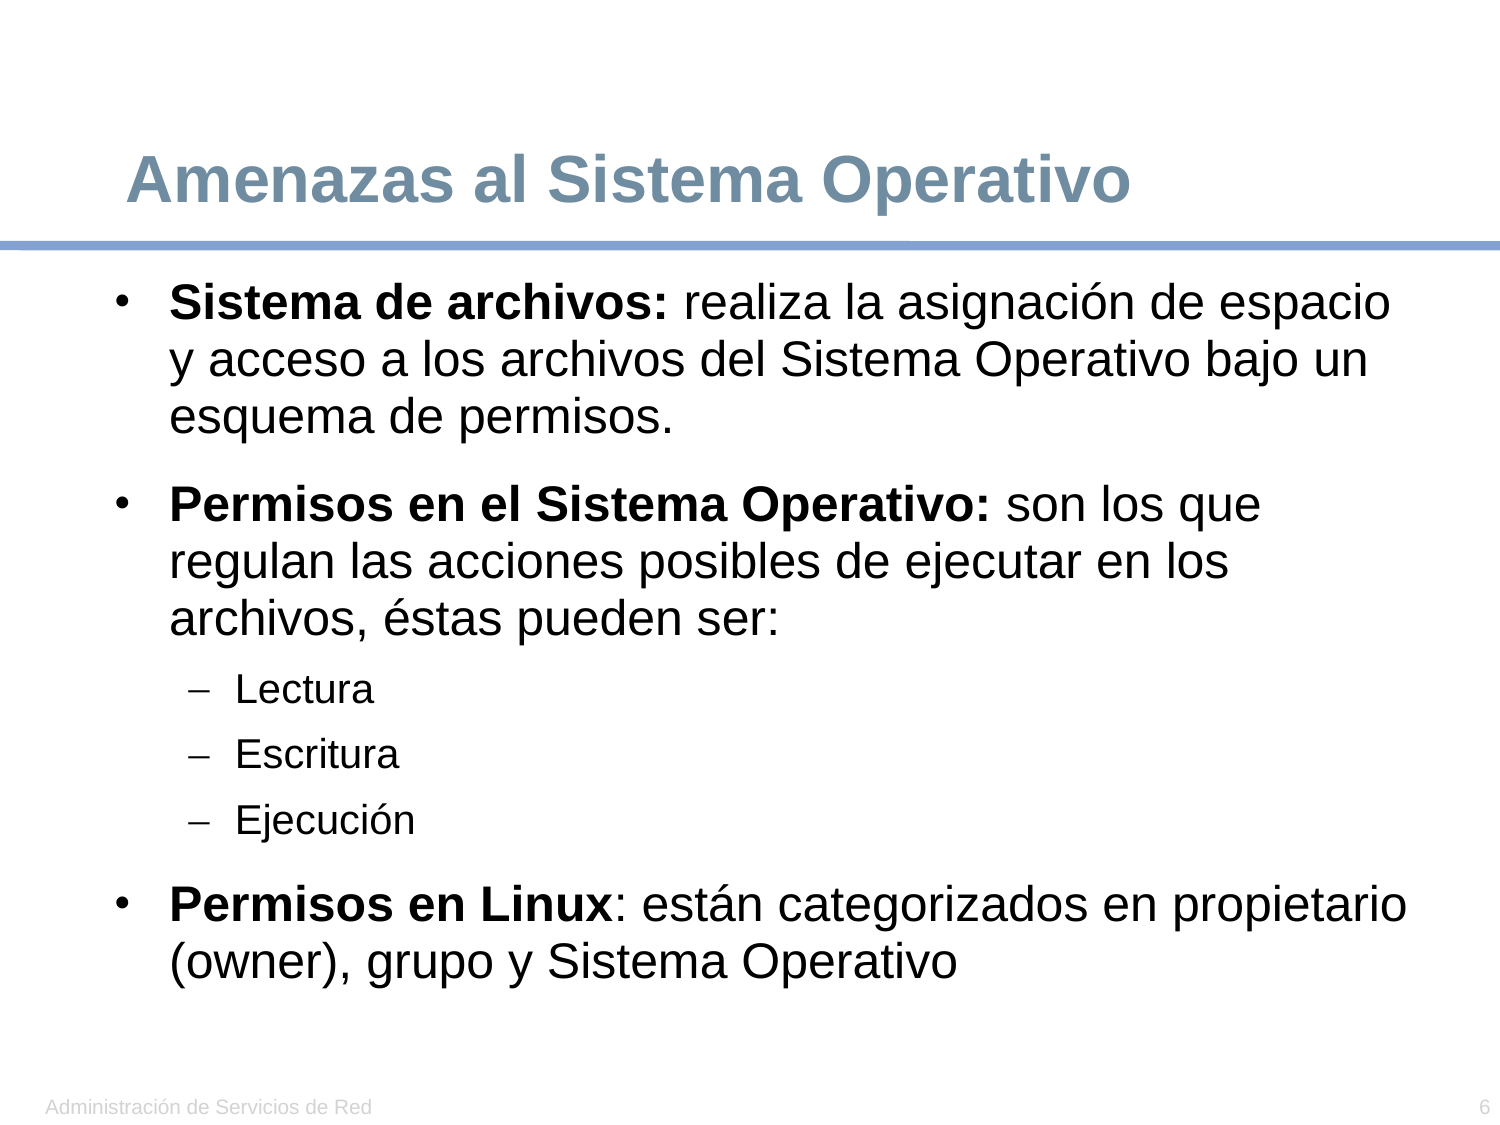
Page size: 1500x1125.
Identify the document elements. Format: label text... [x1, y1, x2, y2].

list Sistema de archivos: realiza la asignación de espacio y acceso a los archivos del Sistema Operativo bajo un esquema de permisos. Permisos en el Sistema Operativo: son los que regulan las acciones posibles de ejecutar en los archivos, éstas pueden ser: Lectura Escritura Ejecución Permisos en Linux: están categorizados en propietario (owner), grupo y Sistema Operativo [100, 266, 1432, 863]
title Amenazas al Sistema Operativo [111, 66, 1446, 224]
